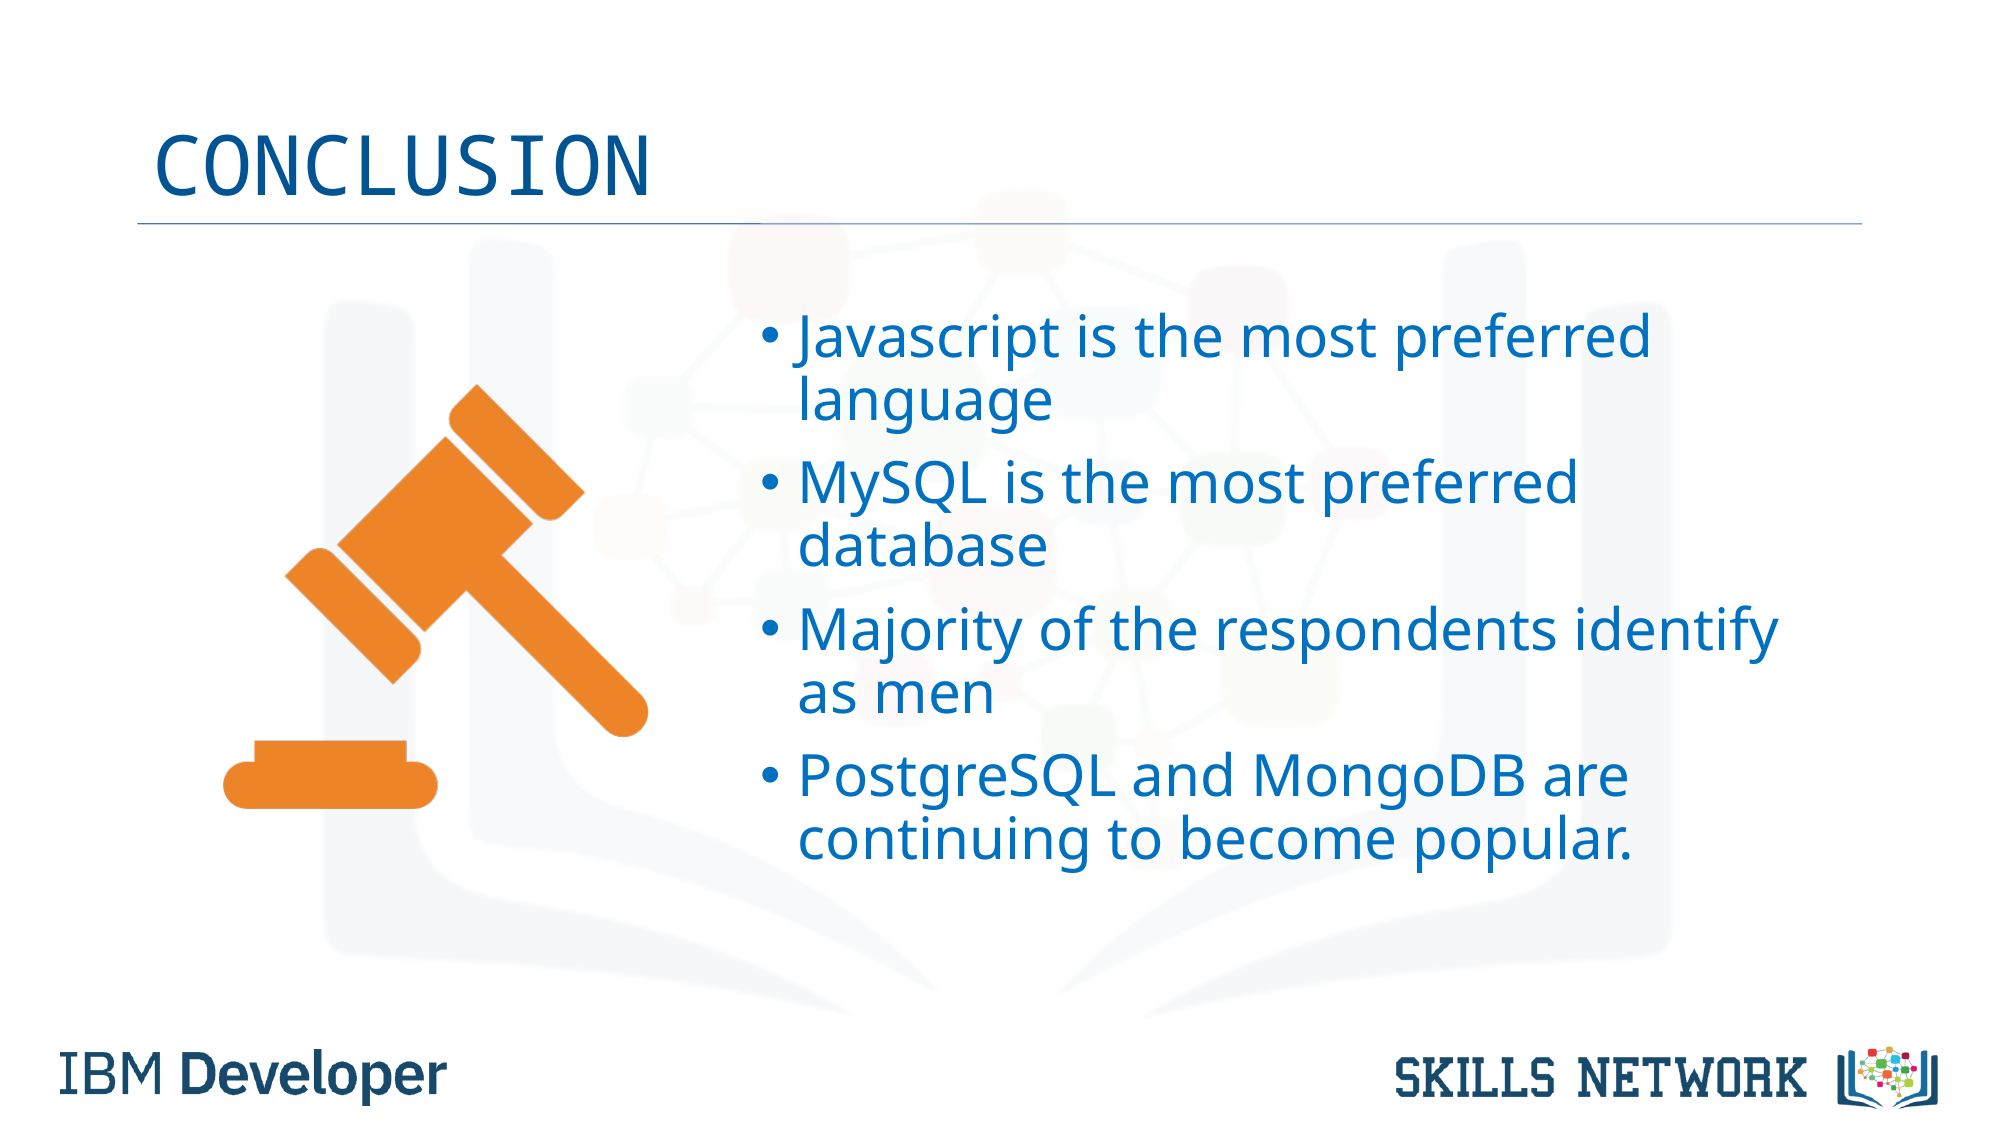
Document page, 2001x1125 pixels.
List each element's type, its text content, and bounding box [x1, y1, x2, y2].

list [184, 346, 686, 848]
list Javascript is the most preferred language MySQL is the most preferred database Majority of the respondents identify as men PostgreSQL and MongoDB are continuing to become popular. [745, 299, 1863, 1014]
picture [1390, 1045, 1945, 1111]
picture [55, 1045, 459, 1108]
title CONCLUSION [137, 59, 1863, 278]
